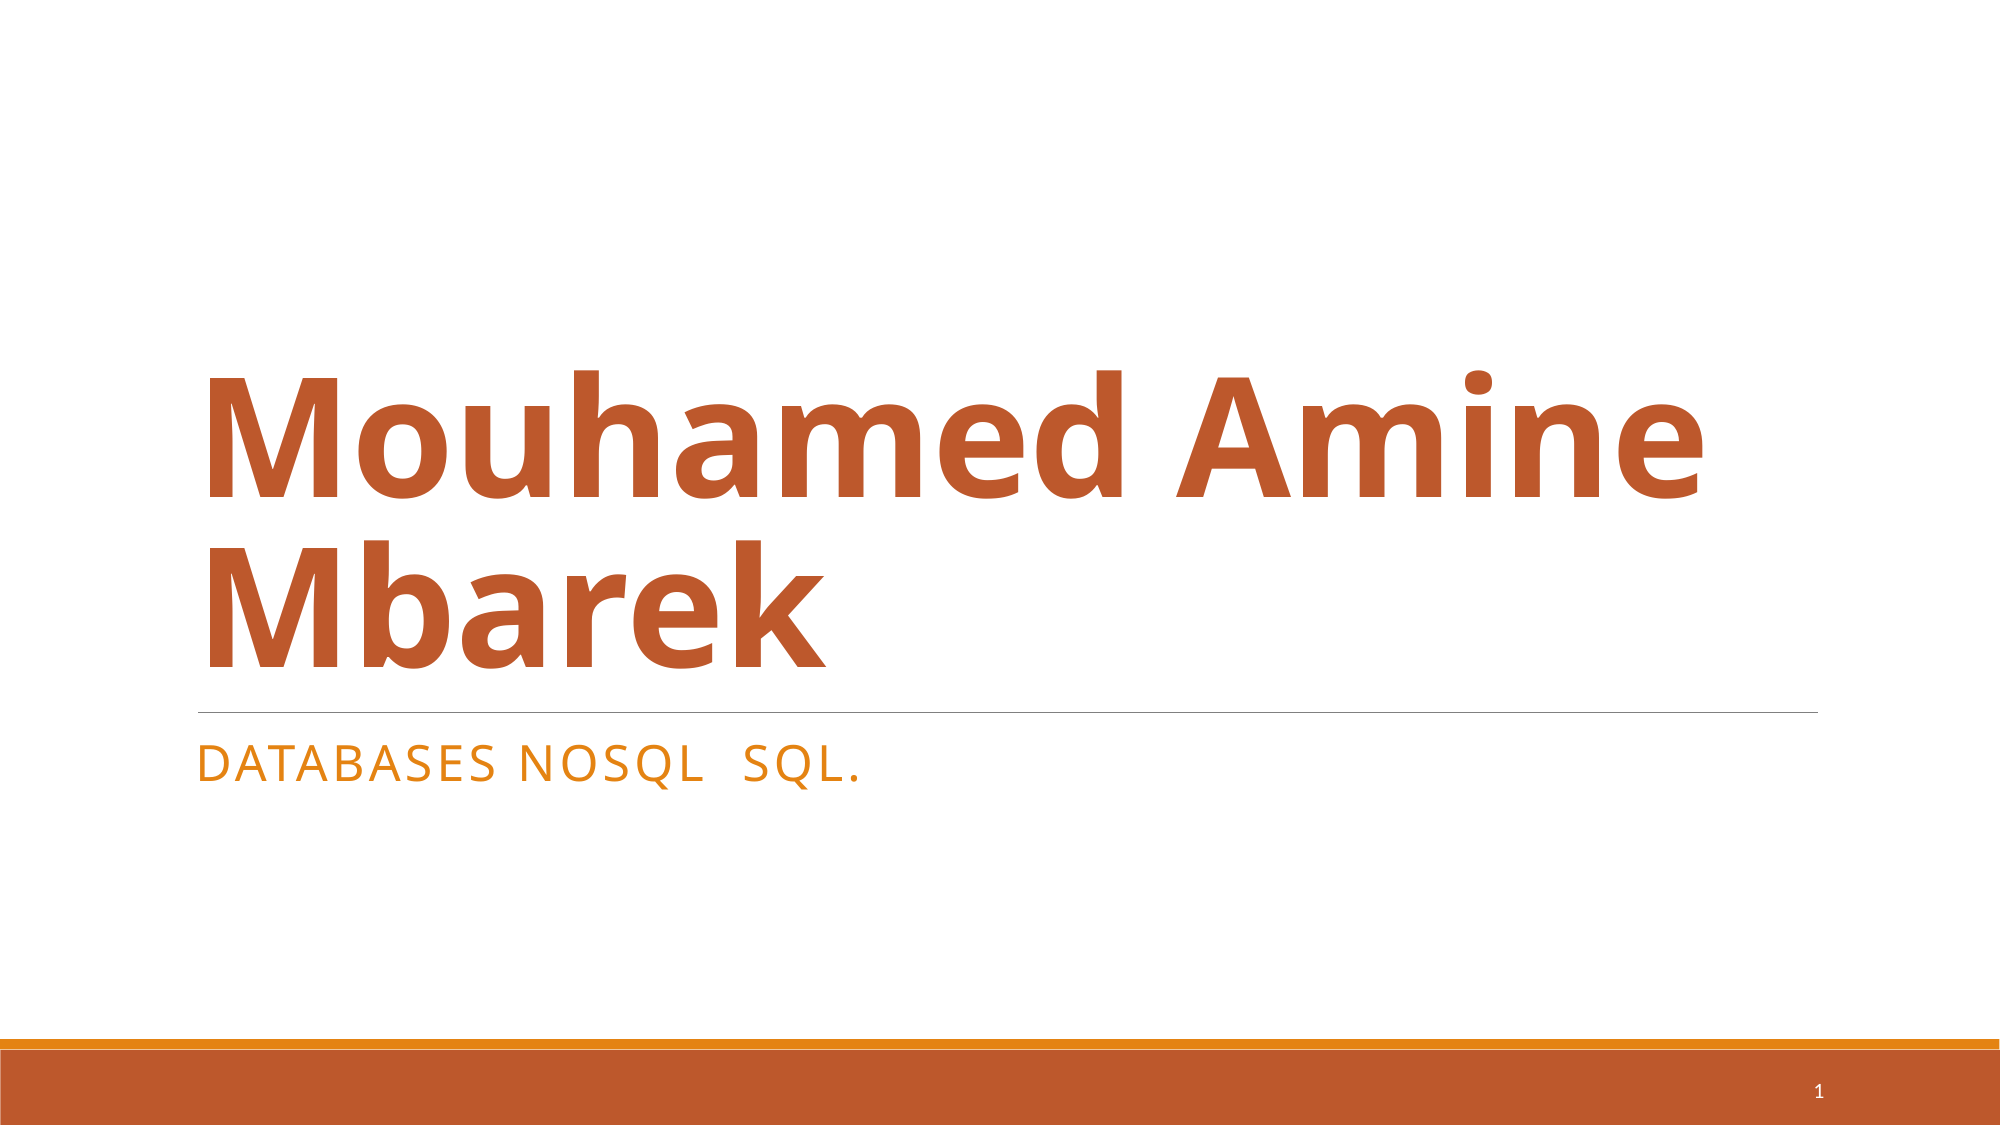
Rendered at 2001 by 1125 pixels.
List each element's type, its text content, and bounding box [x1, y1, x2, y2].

title Mouhamed Amine Mbarek [180, 124, 1830, 710]
subtitle Databases NoSQL SQL. [180, 730, 1831, 919]
slide_number 1 [1624, 1059, 1840, 1120]
